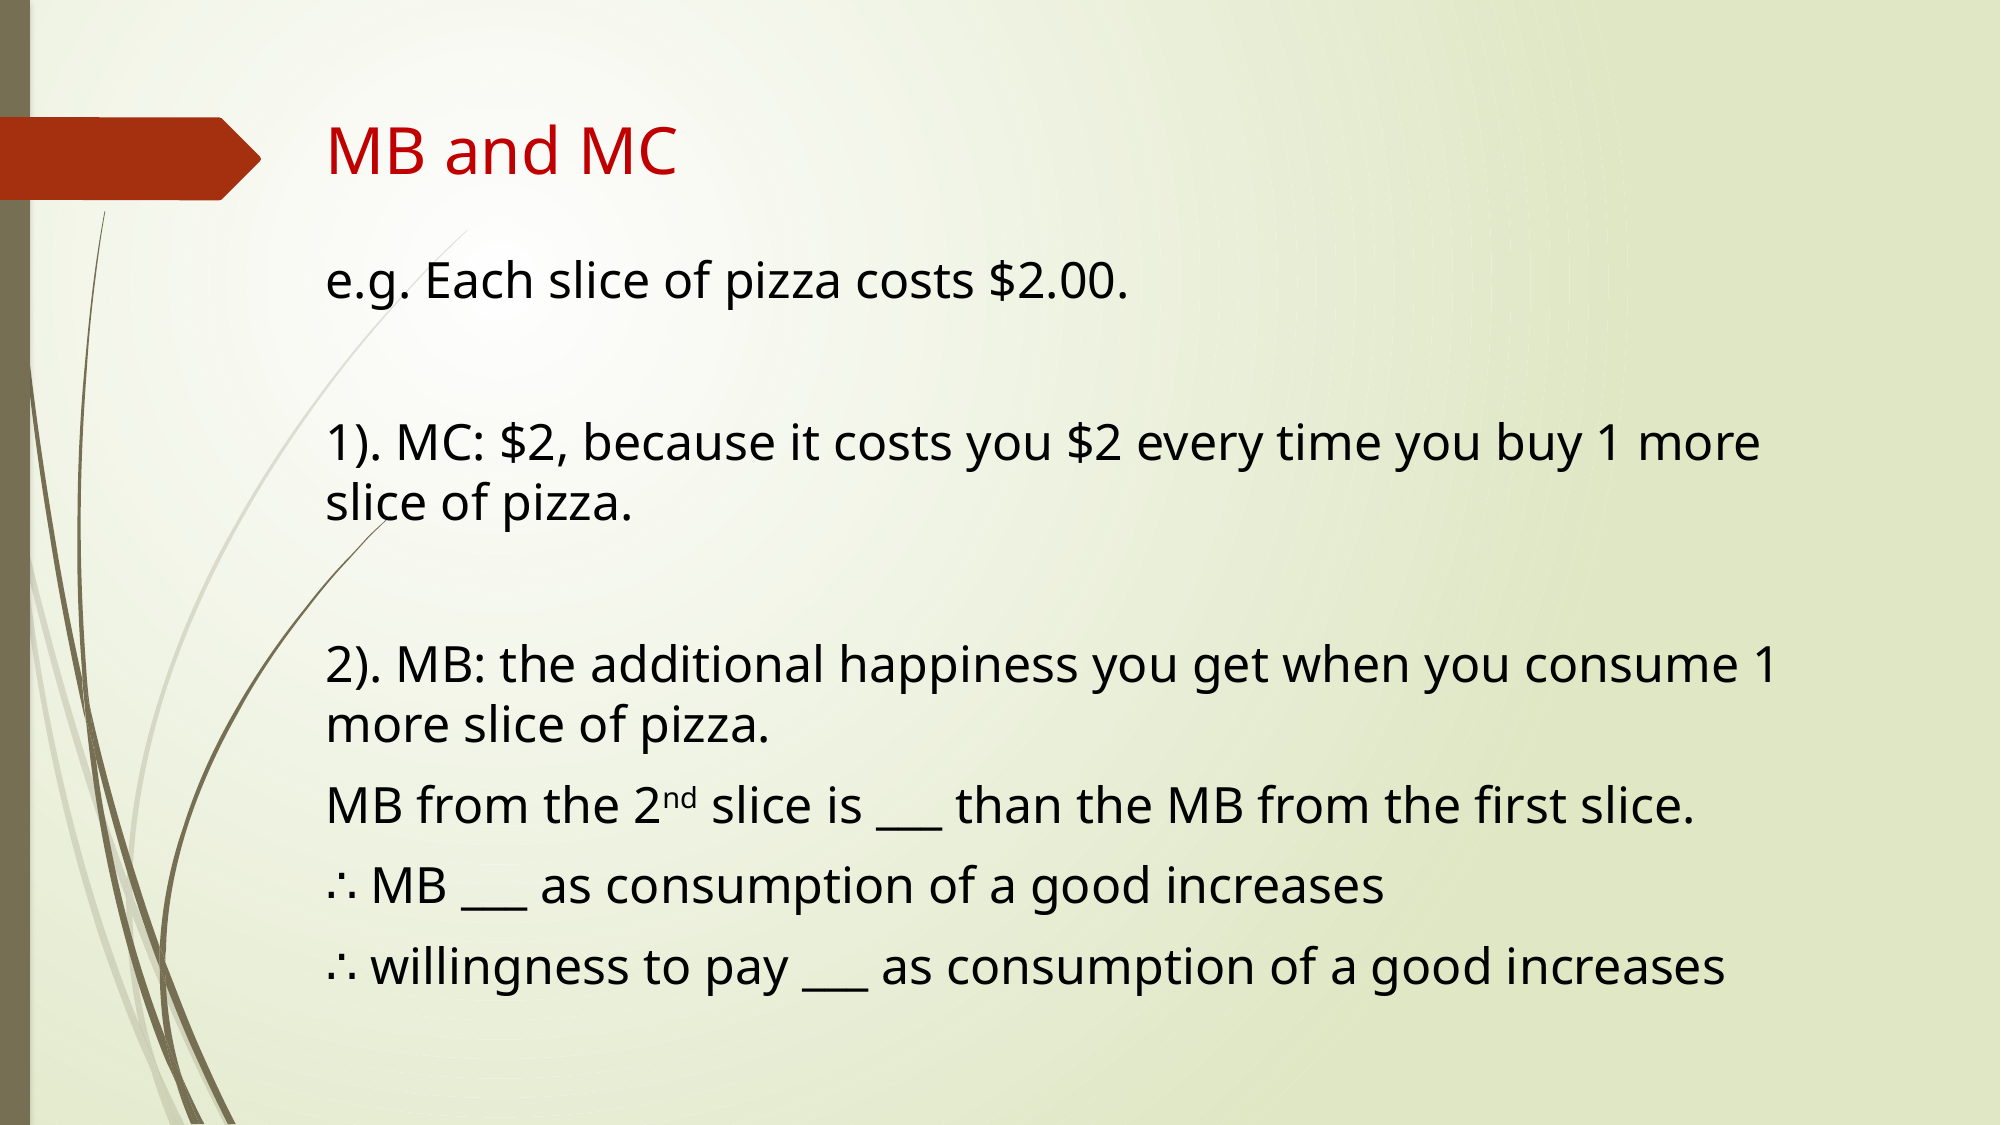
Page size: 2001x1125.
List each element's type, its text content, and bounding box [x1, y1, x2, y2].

list e.g. Each slice of pizza costs $2.00. 1). MC: $2, because it costs you $2 every time you buy 1 more slice of pizza. 2). MB: the additional happiness you get when you consume 1 more slice of pizza. MB from the 2nd slice is ___ than the MB from the first slice. ∴ MB ___ as consumption of a good increases ∴ willingness to pay ___ as consumption of a good increases [310, 241, 1888, 1068]
title MB and MC [310, 102, 1888, 196]
